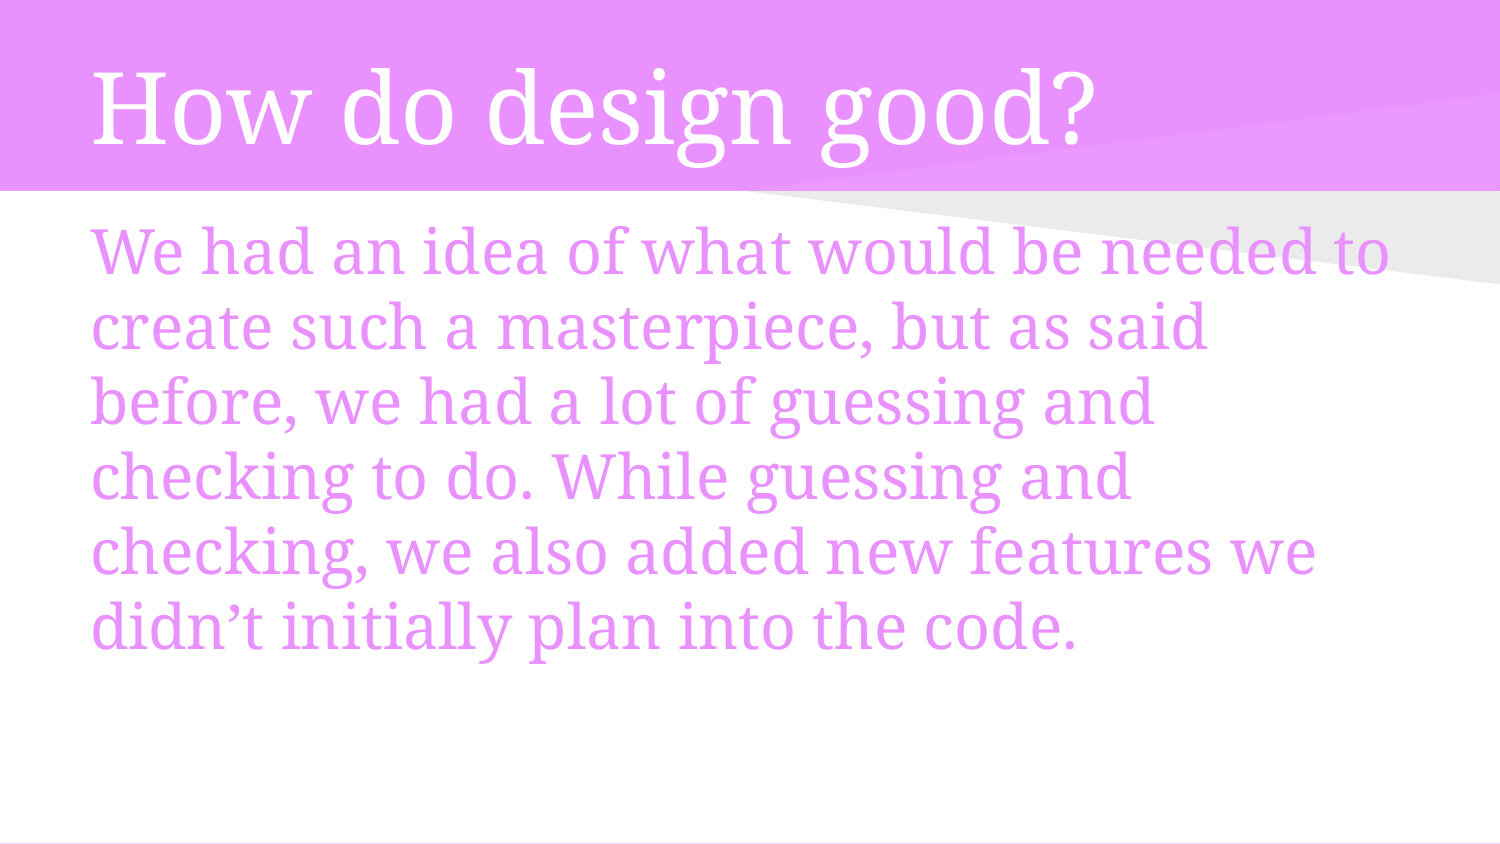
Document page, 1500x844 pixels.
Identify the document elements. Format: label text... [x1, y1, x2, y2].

title How do design good? [75, 33, 1425, 175]
list We had an idea of what would be needed to create such a masterpiece, but as said before, we had a lot of guessing and checking to do. While guessing and checking, we also added new features we didn’t initially plan into the code. [75, 196, 1425, 808]
